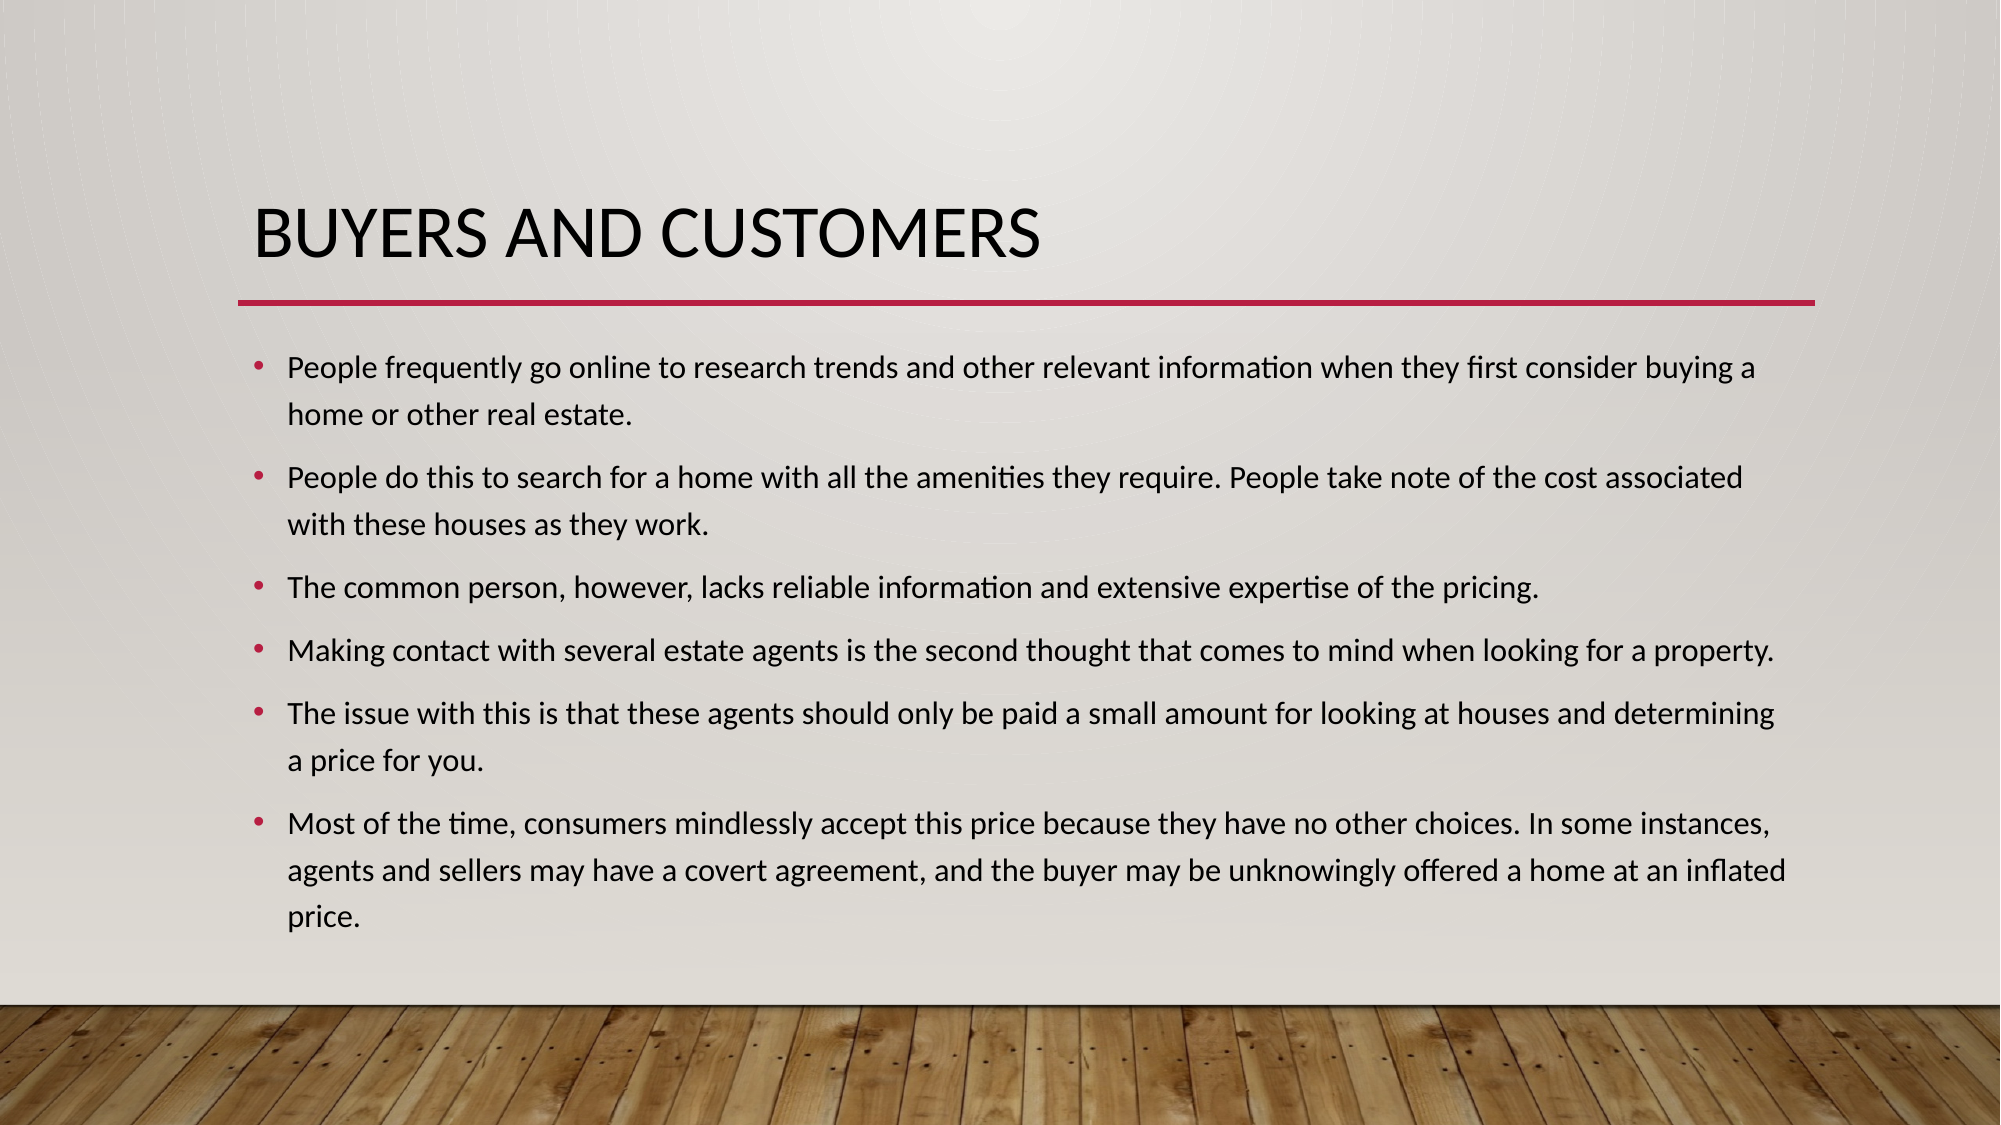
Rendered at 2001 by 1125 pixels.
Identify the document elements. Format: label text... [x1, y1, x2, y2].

list People frequently go online to research trends and other relevant information when they first consider buying a home or other real estate. People do this to search for a home with all the amenities they require. People take note of the cost associated with these houses as they work. The common person, however, lacks reliable information and extensive expertise of the pricing. Making contact with several estate agents is the second thought that comes to mind when looking for a property. The issue with this is that these agents should only be paid a small amount for looking at houses and determining a price for you. Most of the time, consumers mindlessly accept this price because they have no other choices. In some instances, agents and sellers may have a covert agreement, and the buyer may be unknowingly offered a home at an inflated price. [238, 330, 1814, 993]
picture [0, 1005, 2000, 1125]
title Buyers and Customers [238, 185, 1814, 330]
